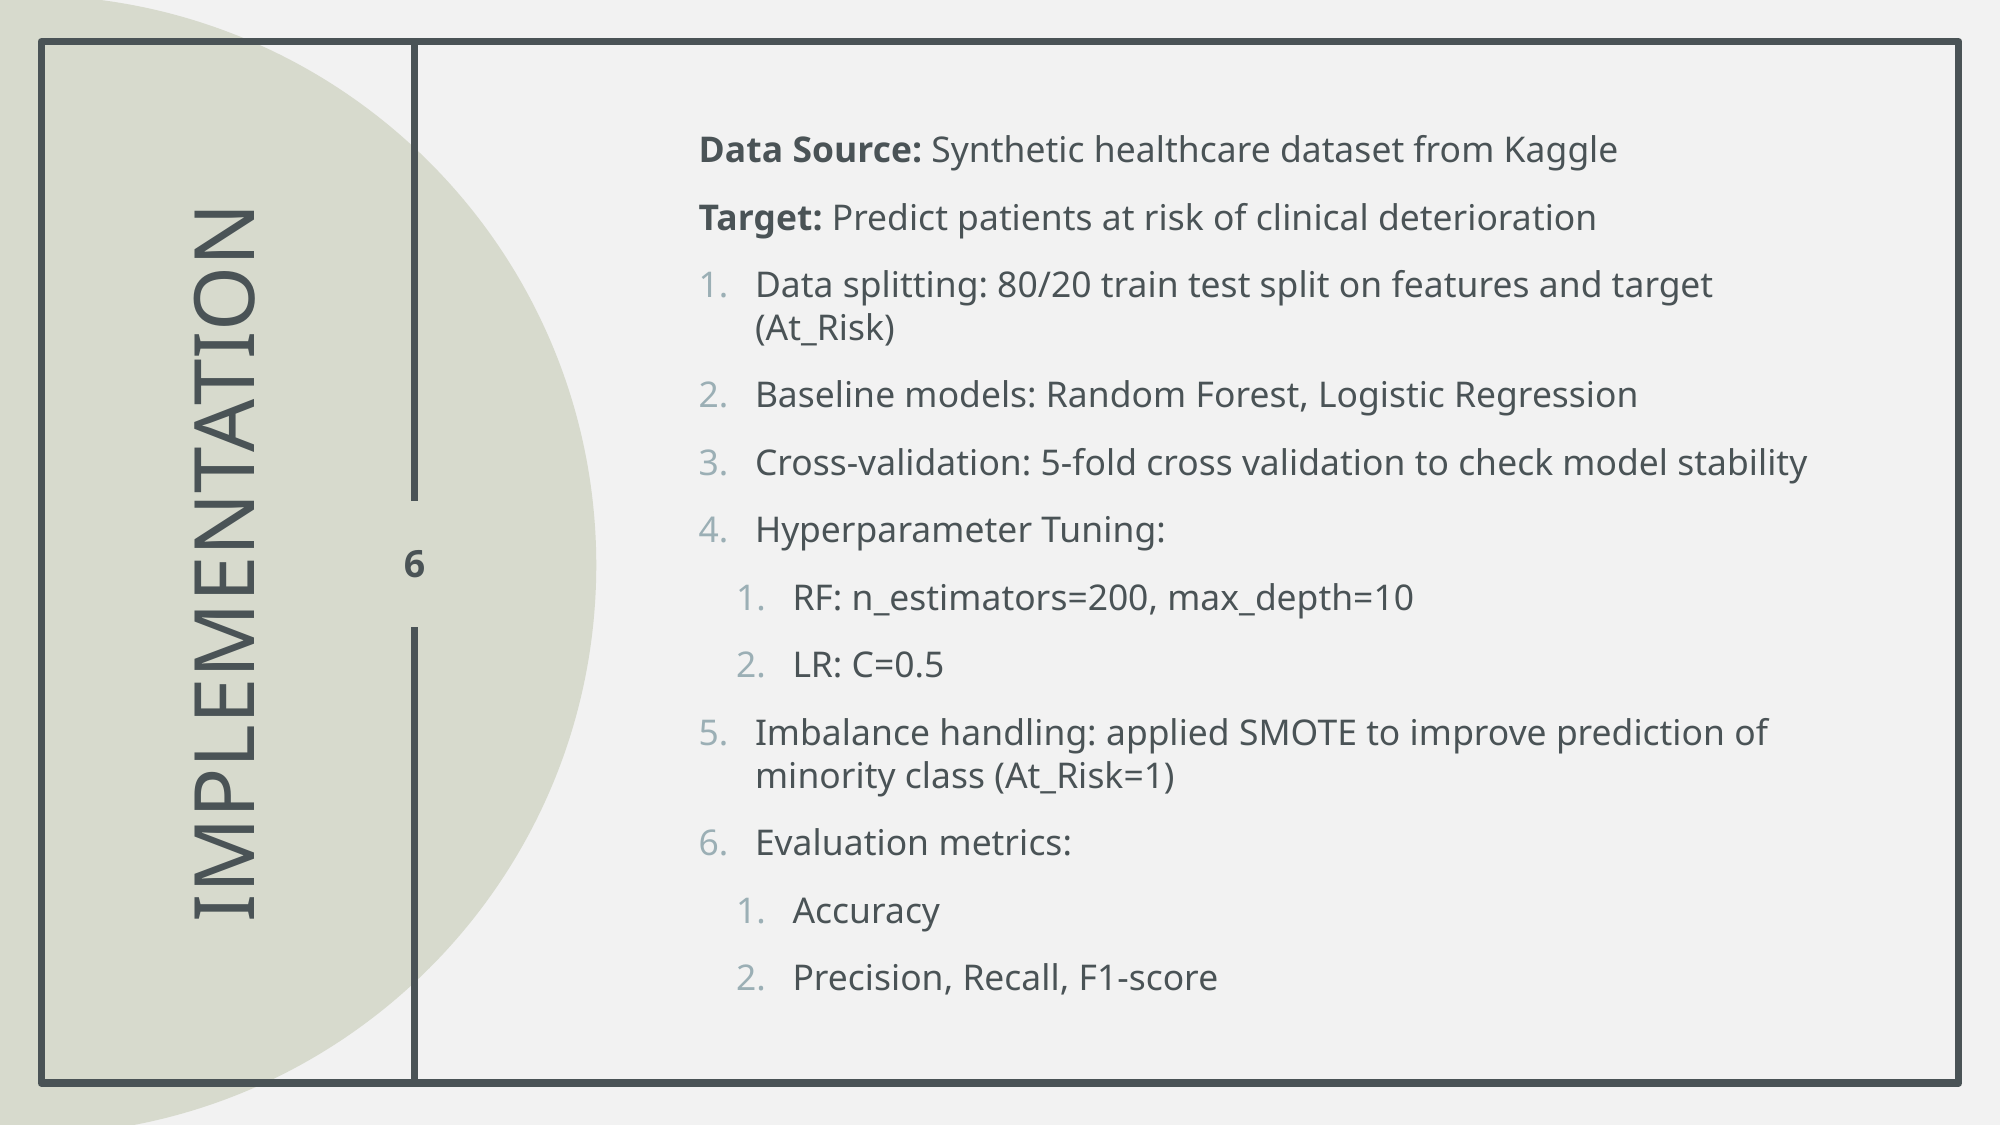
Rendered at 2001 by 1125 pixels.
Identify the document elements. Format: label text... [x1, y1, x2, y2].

list Data Source: Synthetic healthcare dataset from Kaggle Target: Predict patients at risk of clinical deterioration Data splitting: 80/20 train test split on features and target (At_Risk) Baseline models: Random Forest, Logistic Regression Cross-validation: 5-fold cross validation to check model stability Hyperparameter Tuning: RF: n_estimators=200, max_depth=10 LR: C=0.5 Imbalance handling: applied SMOTE to improve prediction of minority class (At_Risk=1) Evaluation metrics: Accuracy Precision, Recall, F1-score [683, 181, 1847, 944]
title implementation [39, 45, 417, 1080]
slide_number 6 [360, 502, 470, 629]
